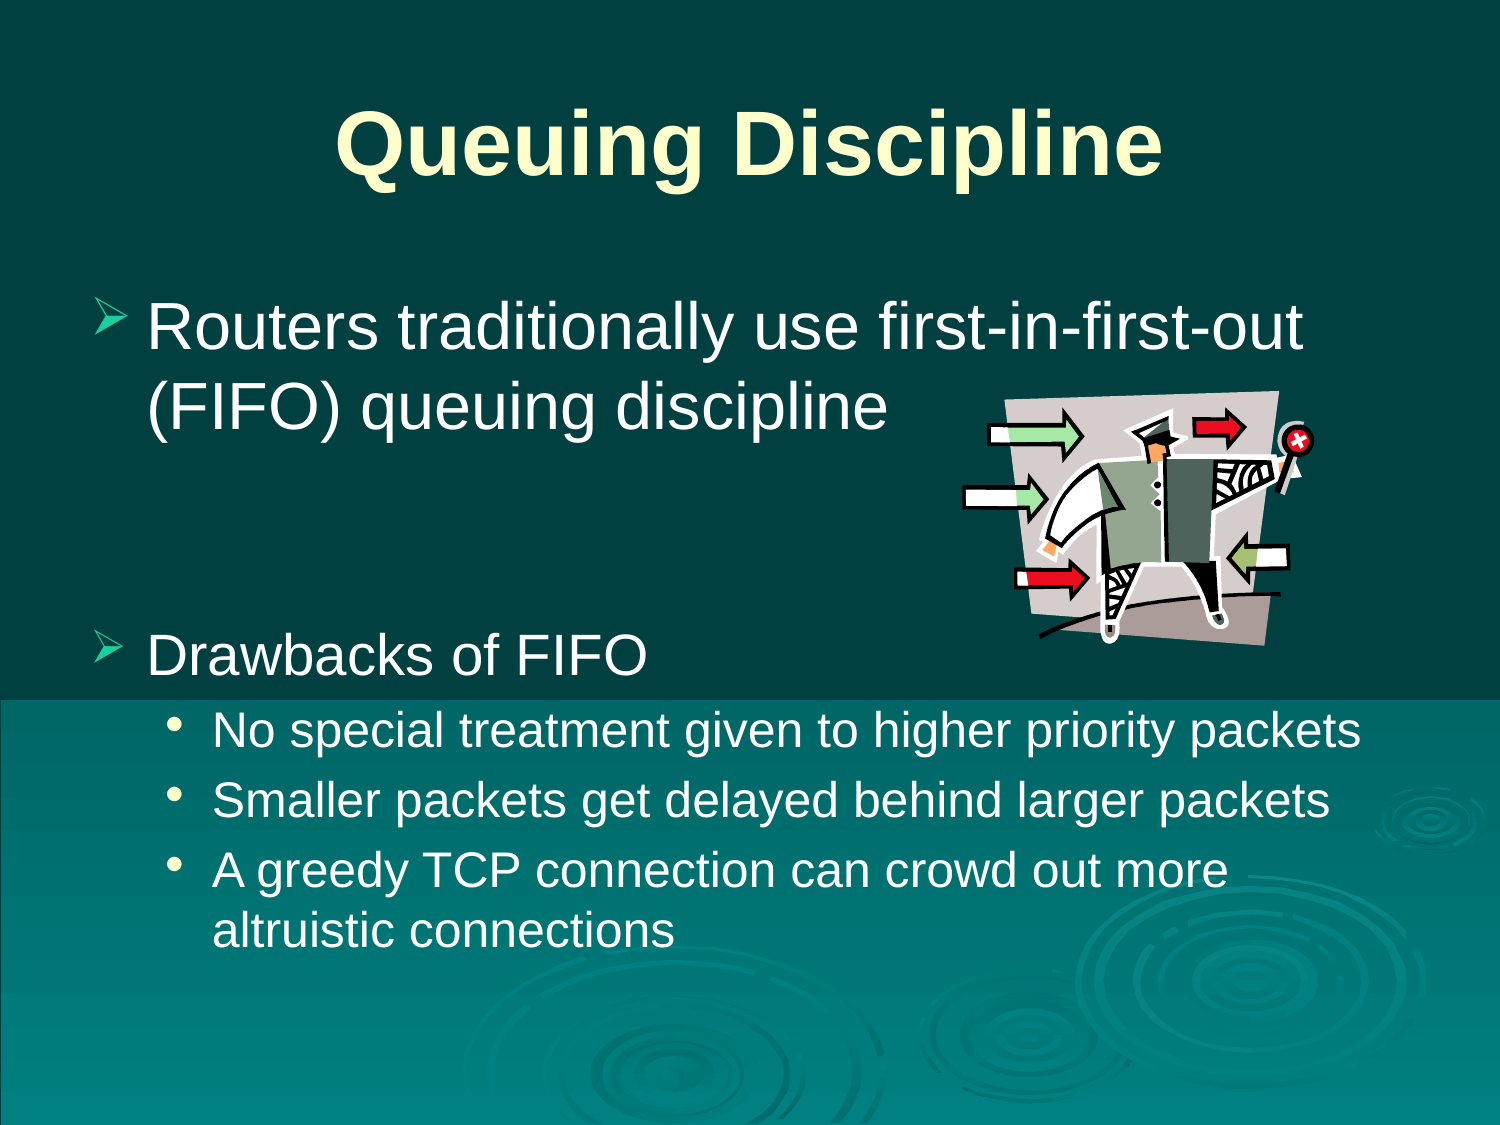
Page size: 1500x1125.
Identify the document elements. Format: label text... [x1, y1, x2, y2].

list Routers traditionally use first-in-first-out (FIFO) queuing discipline Drawbacks of FIFO No special treatment given to higher priority packets Smaller packets get delayed behind larger packets A greedy TCP connection can crowd out more altruistic connections [74, 274, 1426, 1125]
title Queuing Discipline [74, 45, 1426, 233]
picture [962, 387, 1319, 651]
